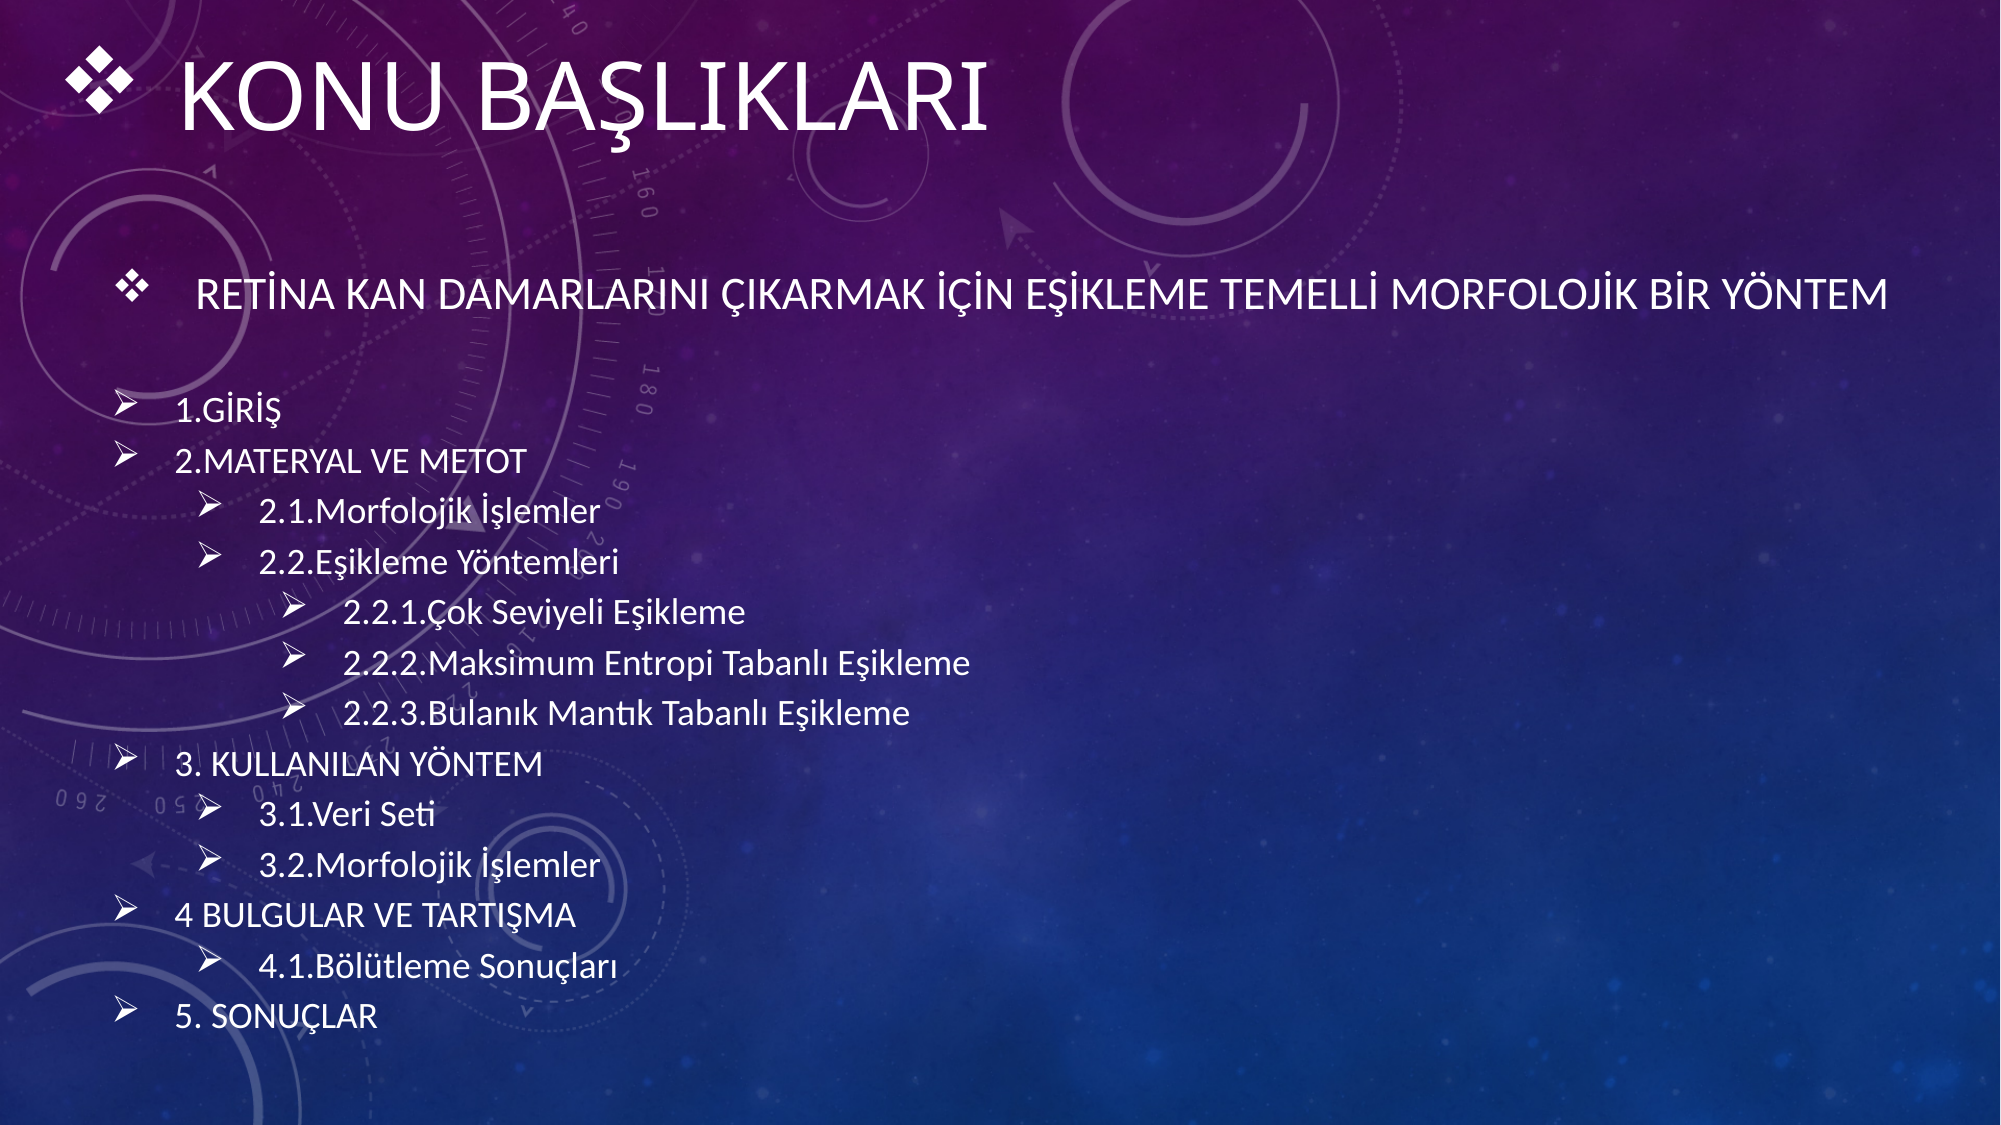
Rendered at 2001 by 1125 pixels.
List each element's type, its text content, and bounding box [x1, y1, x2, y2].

title KONU BAŞLIKLARI [42, 25, 1052, 271]
picture [0, 0, 2001, 1125]
subtitle Retina kan damarlarını çıkarmak için eşikleme temelli morfolojik bir yöntem 1.giriş 2.materyal ve metot 2.1.Morfolojik İşlemler 2.2.Eşikleme Yöntemleri 2.2.1.Çok Seviyeli Eşikleme 2.2.2.Maksimum Entropi Tabanlı Eşikleme 2.2.3.Bulanık Mantık Tabanlı Eşikleme 3. Kullanılan yöntem 3.1.Veri Seti 3.2.Morfolojik İşlemler 4 Bulgular ve tartışma 4.1.Bölütleme Sonuçları 5. SONUÇLAR [96, 255, 1926, 1100]
